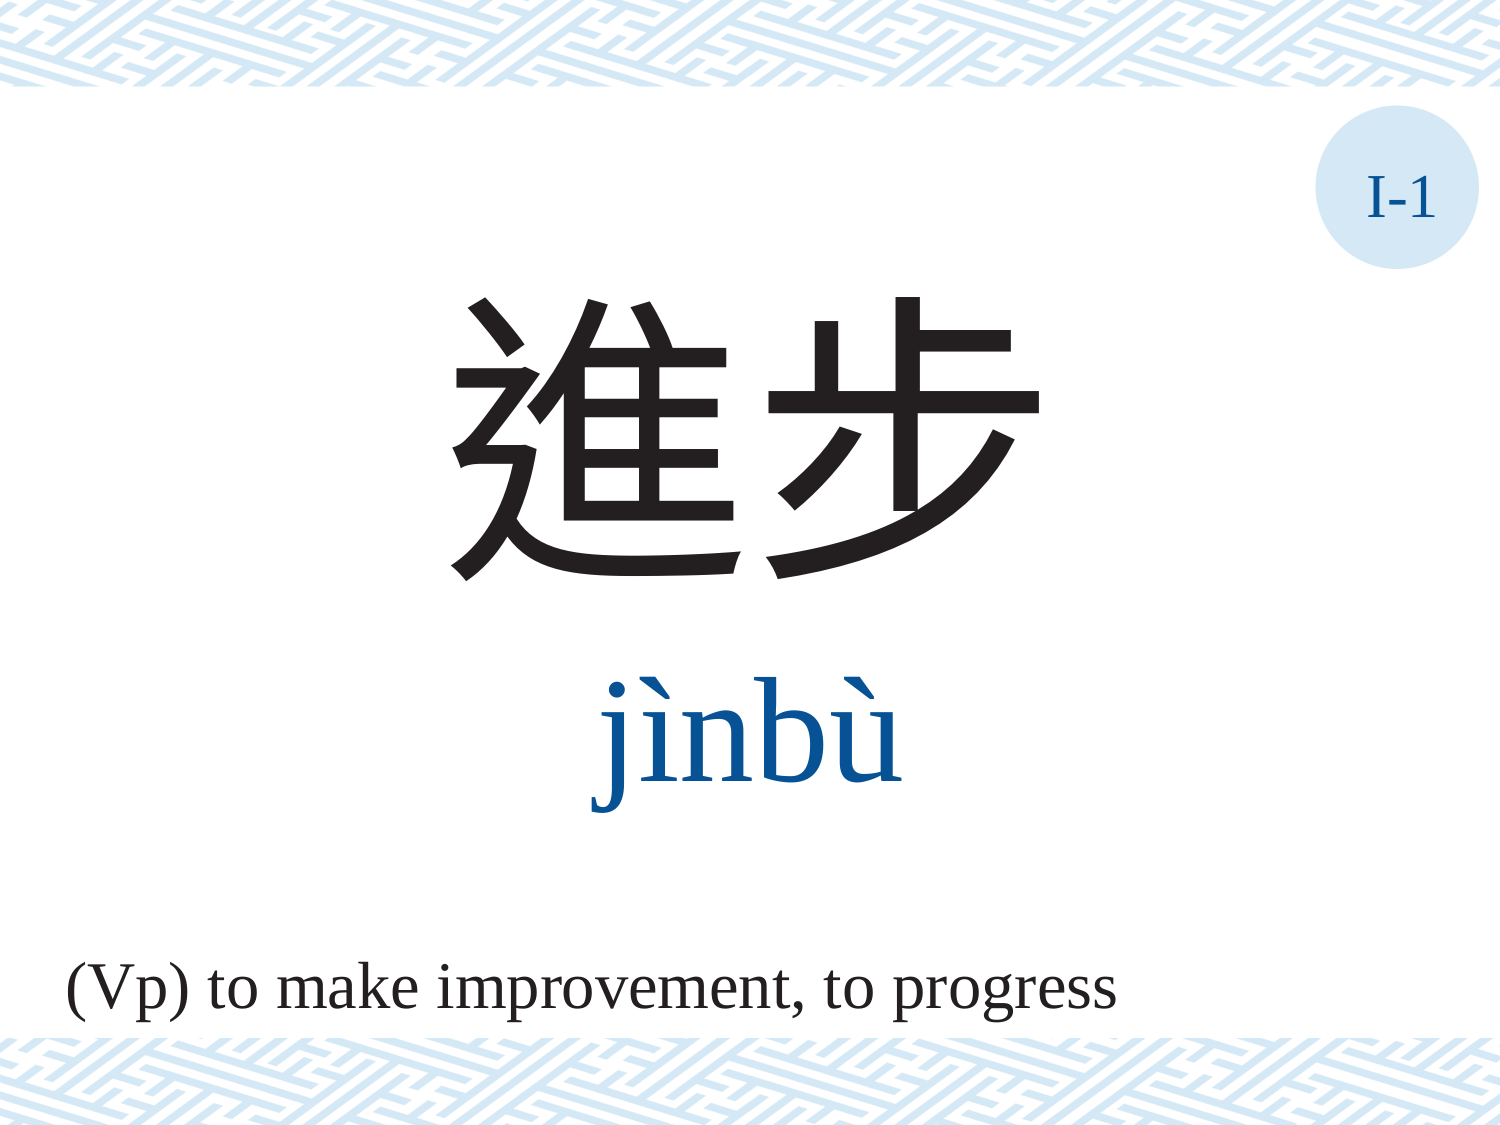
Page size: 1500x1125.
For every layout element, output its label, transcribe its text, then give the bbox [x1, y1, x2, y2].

text_box I-1 進步 jìnbù [439, 154, 1441, 812]
text_box (Vp) to make improvement, to progress [62, 942, 1313, 1023]
picture [0, 0, 1500, 1125]
